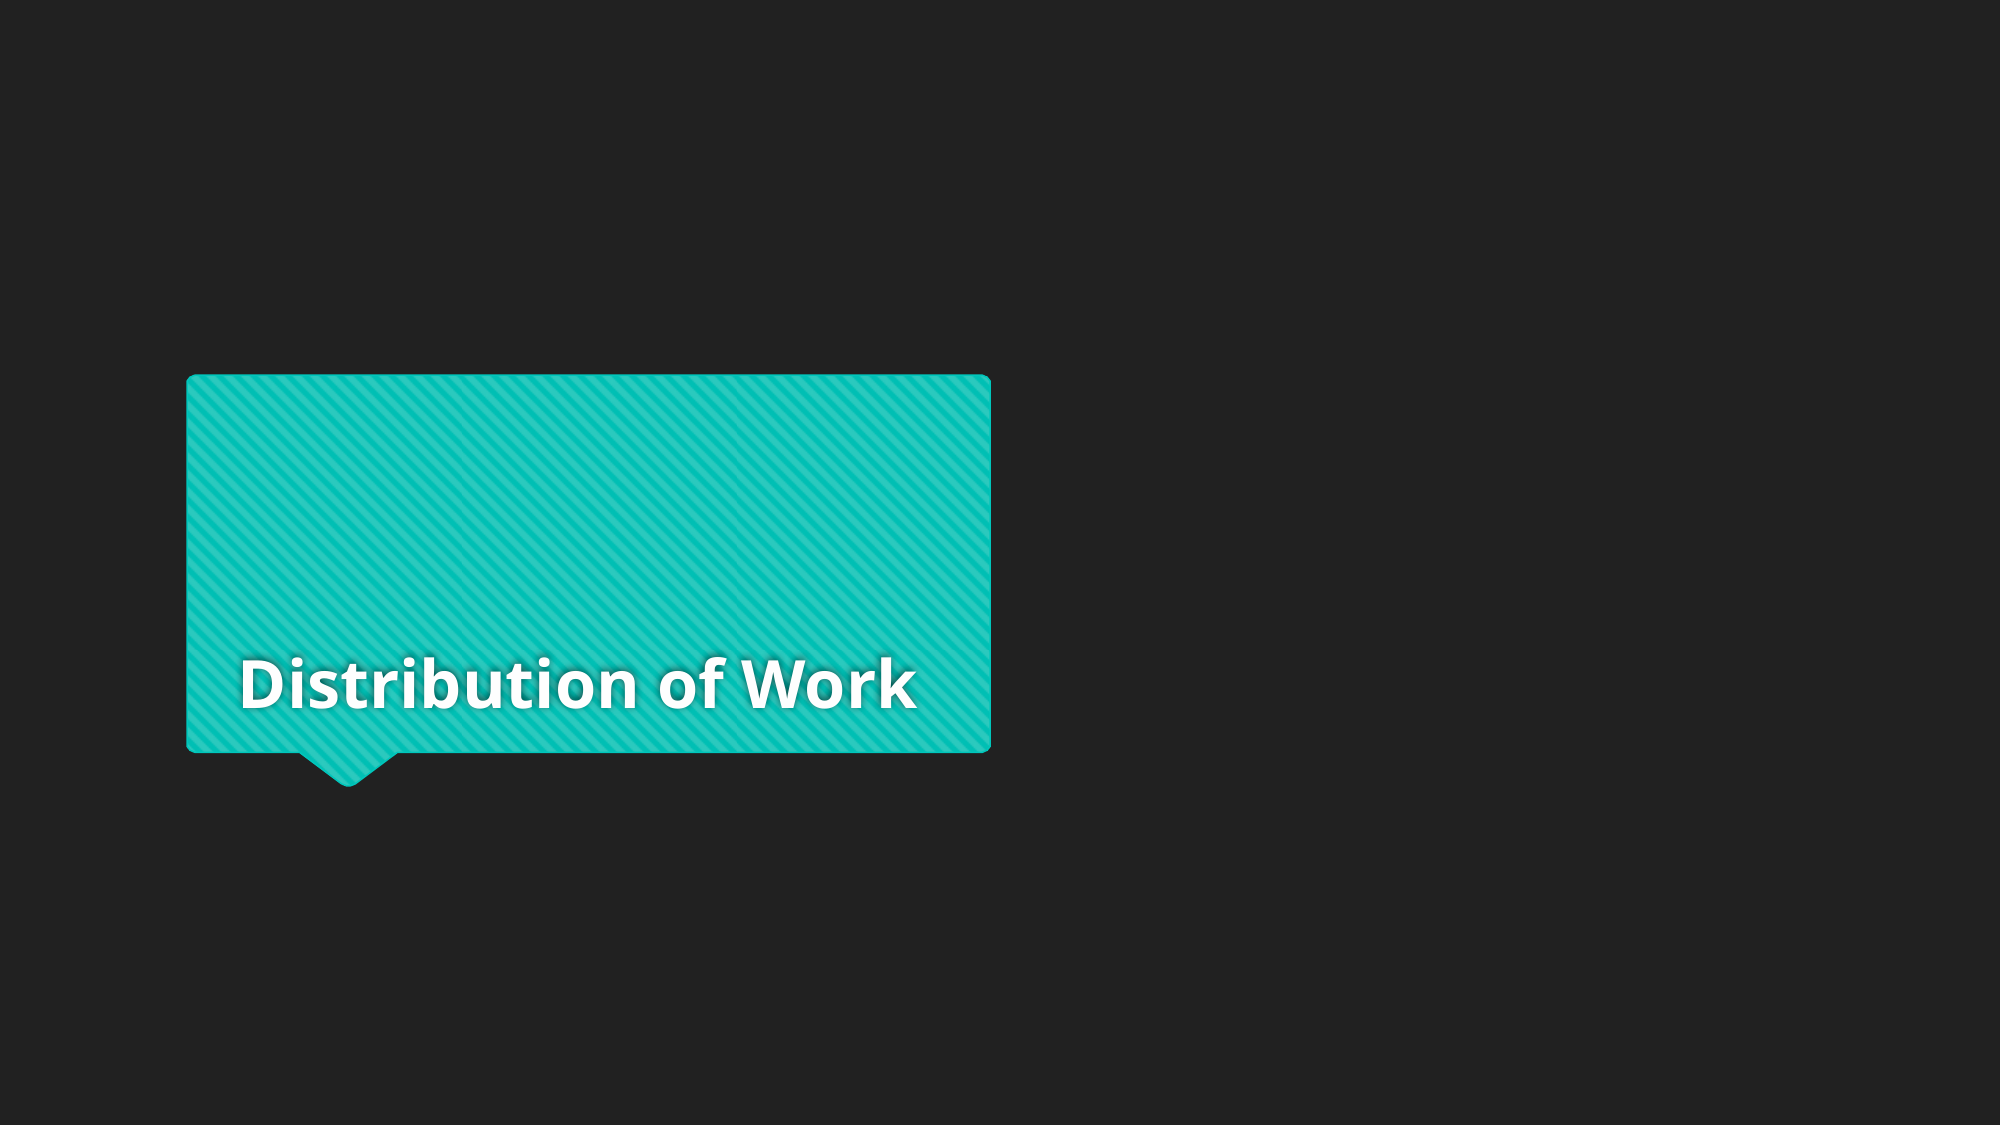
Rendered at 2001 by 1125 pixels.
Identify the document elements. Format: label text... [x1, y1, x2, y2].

title Distribution of Work [222, 399, 942, 729]
